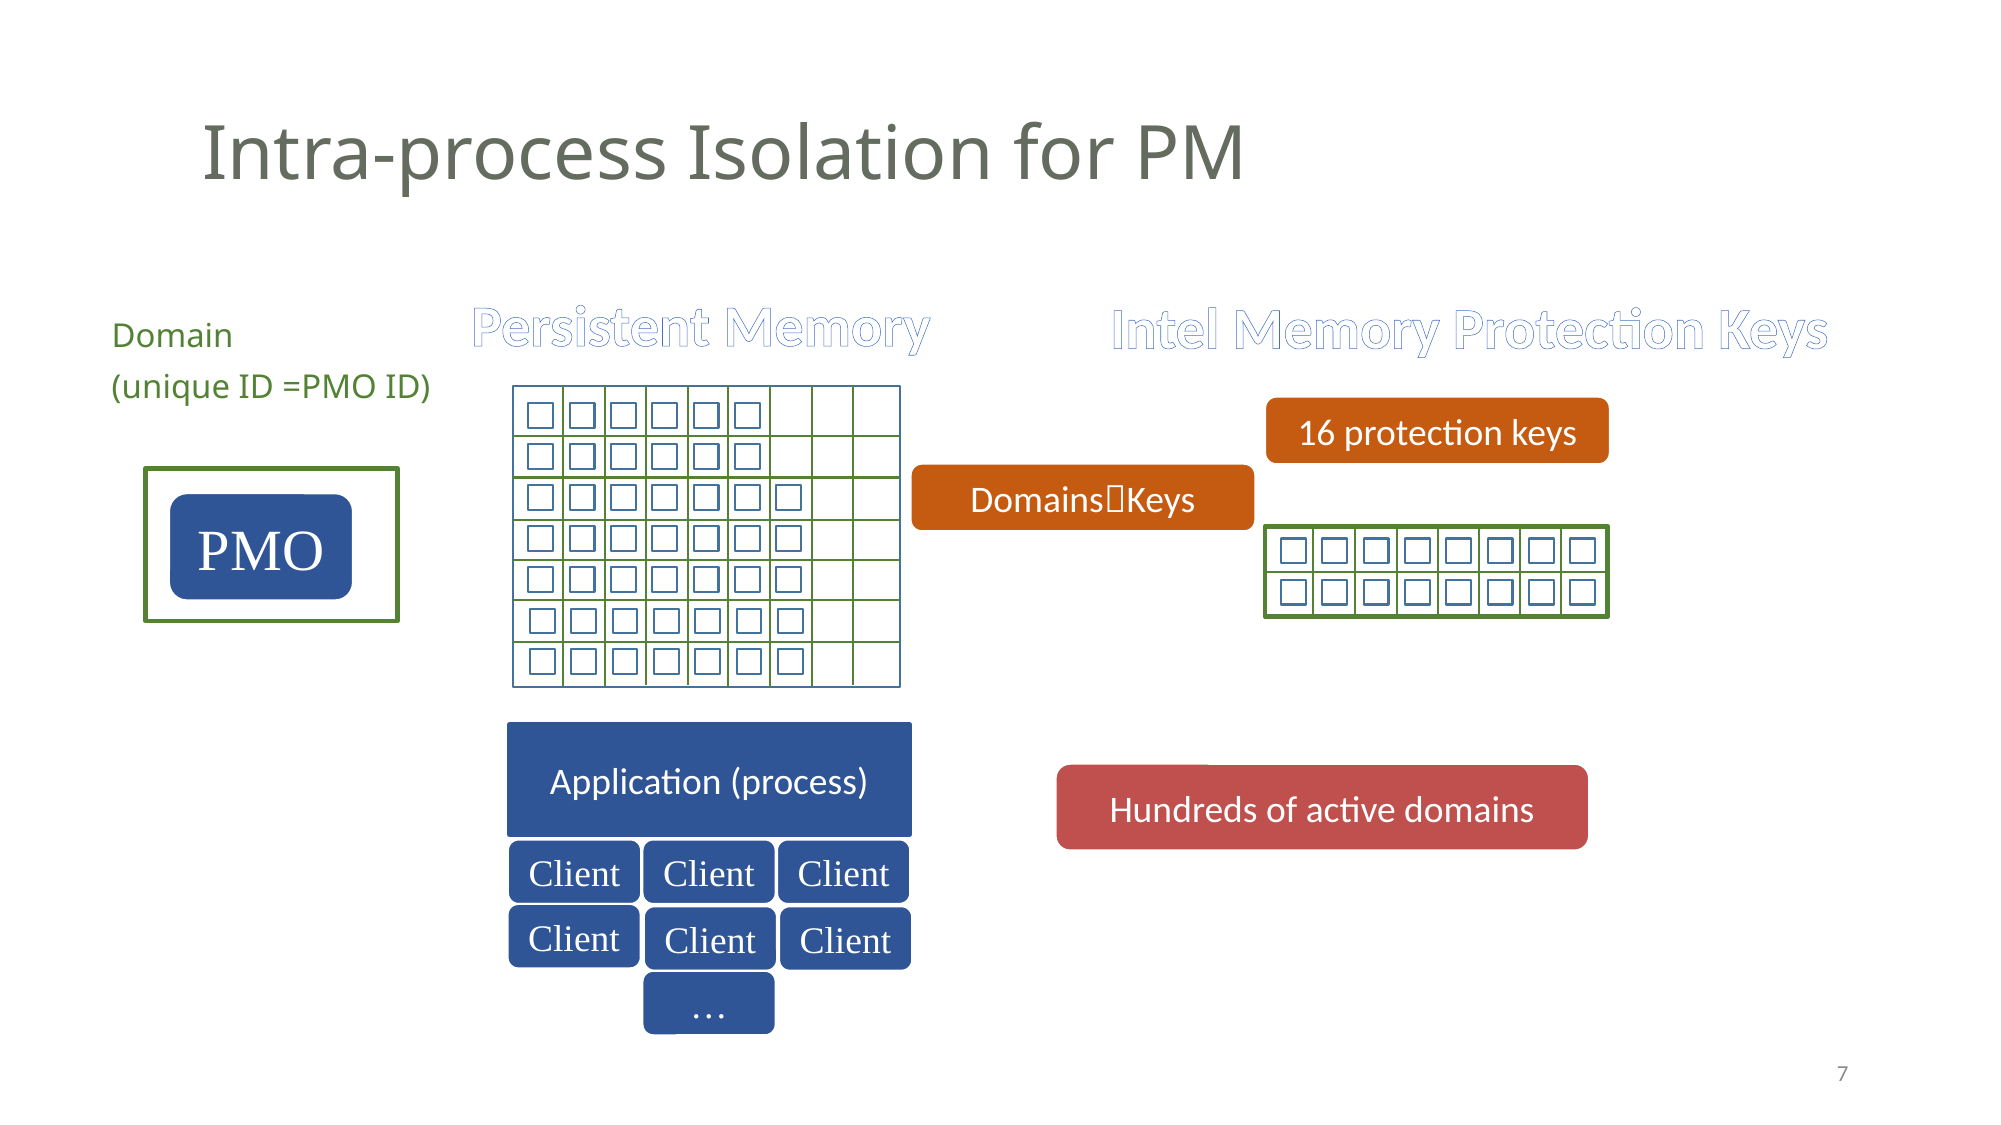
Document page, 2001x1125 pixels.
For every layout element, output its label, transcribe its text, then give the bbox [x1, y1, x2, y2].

text_box Persistent Memory [373, 280, 1029, 366]
text_box [1439, 573, 1561, 618]
text_box [527, 443, 554, 470]
text_box [529, 648, 556, 675]
text_box [734, 525, 761, 552]
text_box [610, 443, 637, 470]
text_box [693, 566, 720, 593]
text_box [777, 608, 804, 634]
text_box [570, 608, 597, 634]
text_box Client [506, 902, 642, 970]
text_box … [641, 969, 777, 1037]
text_box [527, 525, 554, 552]
text_box [570, 648, 597, 675]
text_box [527, 484, 554, 511]
text_box [693, 525, 720, 552]
text_box [734, 484, 761, 511]
text_box Client [506, 838, 642, 904]
text_box Intel Memory Protection Keys [1007, 282, 1931, 368]
text_box [653, 608, 680, 634]
text_box Hundreds of active domains [1054, 762, 1591, 852]
text_box [775, 484, 802, 511]
text_box [569, 443, 596, 470]
text_box [610, 525, 637, 552]
text_box [651, 443, 678, 470]
text_box [612, 608, 638, 634]
text_box [569, 566, 596, 593]
text_box [651, 402, 678, 429]
text_box [775, 525, 802, 552]
text_box [693, 484, 720, 511]
text_box [651, 566, 678, 593]
text_box [694, 648, 721, 675]
text_box [569, 402, 596, 429]
text_box [527, 402, 554, 429]
text_box [529, 608, 556, 634]
text_box Client [641, 838, 776, 905]
text_box Application (process) [508, 724, 911, 835]
text_box DomainsKeys [909, 462, 1257, 533]
text_box [775, 566, 802, 593]
text_box Client [778, 905, 914, 972]
slide_number 7 [1413, 1042, 1864, 1103]
text_box Client [776, 838, 912, 905]
text_box [569, 525, 596, 552]
text_box [610, 402, 637, 429]
text_box 16 protection keys [1264, 395, 1611, 466]
text_box [512, 385, 901, 688]
text_box [1264, 525, 1478, 618]
text_box [651, 484, 678, 511]
text_box [653, 648, 680, 675]
text_box [1480, 525, 1609, 618]
text_box [144, 467, 399, 622]
text_box [734, 443, 761, 470]
text_box [777, 648, 804, 675]
text_box [610, 566, 637, 593]
text_box [736, 608, 762, 634]
text_box [693, 402, 720, 429]
text_box [734, 566, 761, 593]
text_box [693, 443, 720, 470]
text_box [569, 484, 596, 511]
title Intra-process Isolation for PM [187, 101, 1813, 209]
text_box [527, 566, 554, 593]
text_box [694, 608, 721, 634]
text_box [610, 484, 637, 511]
text_box Domain (unique ID =PMO ID) [96, 311, 447, 446]
text_box [734, 402, 761, 429]
text_box [612, 648, 638, 675]
text_box [651, 525, 678, 552]
text_box [736, 648, 762, 675]
text_box Client [642, 905, 778, 971]
